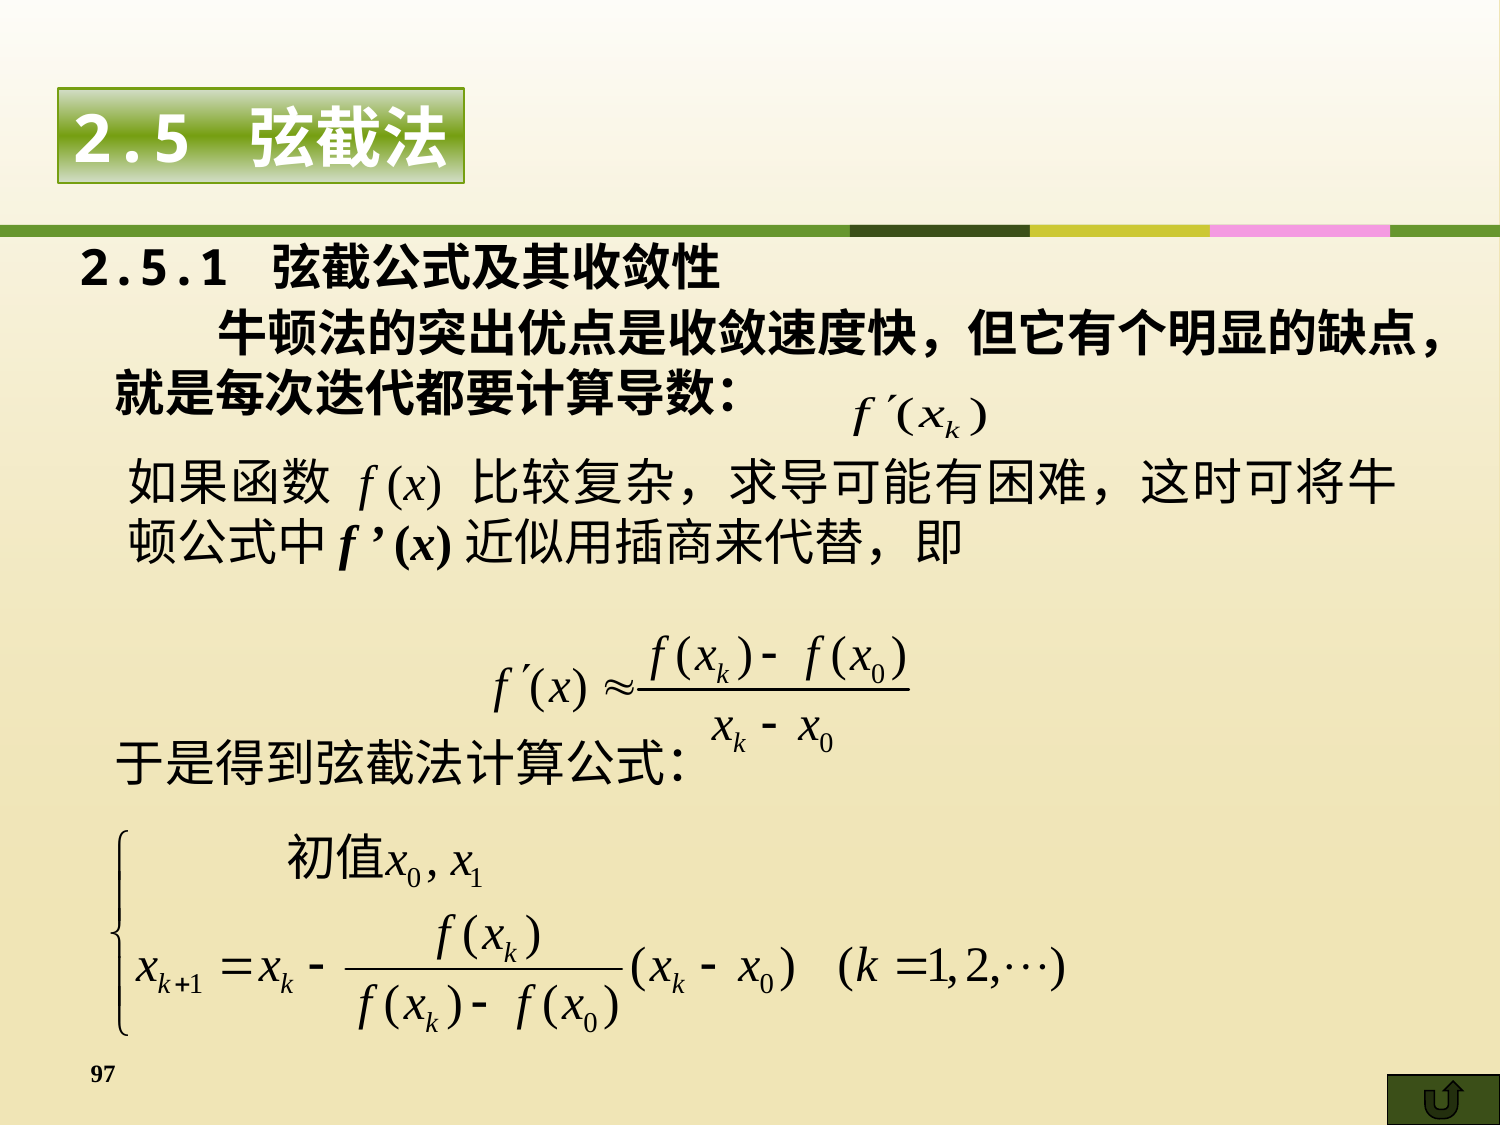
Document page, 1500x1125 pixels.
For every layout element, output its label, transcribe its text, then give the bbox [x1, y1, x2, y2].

text_box 2.5 弦截法 [57, 87, 465, 184]
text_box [476, 623, 921, 764]
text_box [99, 821, 1075, 1046]
slide_number 97 [75, 1042, 426, 1103]
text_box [99, 293, 1435, 450]
text_box 如果函数 f (x) 比较复杂，求导可能有困难，这时可将牛顿公式中f ’ (x)近似用插商来代替，即 [112, 450, 1413, 579]
text_box [1387, 1074, 1500, 1125]
text_box 2.5.1 弦截公式及其收敛性 [64, 227, 786, 303]
text_box 于是得到弦截法计算公式： [100, 723, 738, 799]
